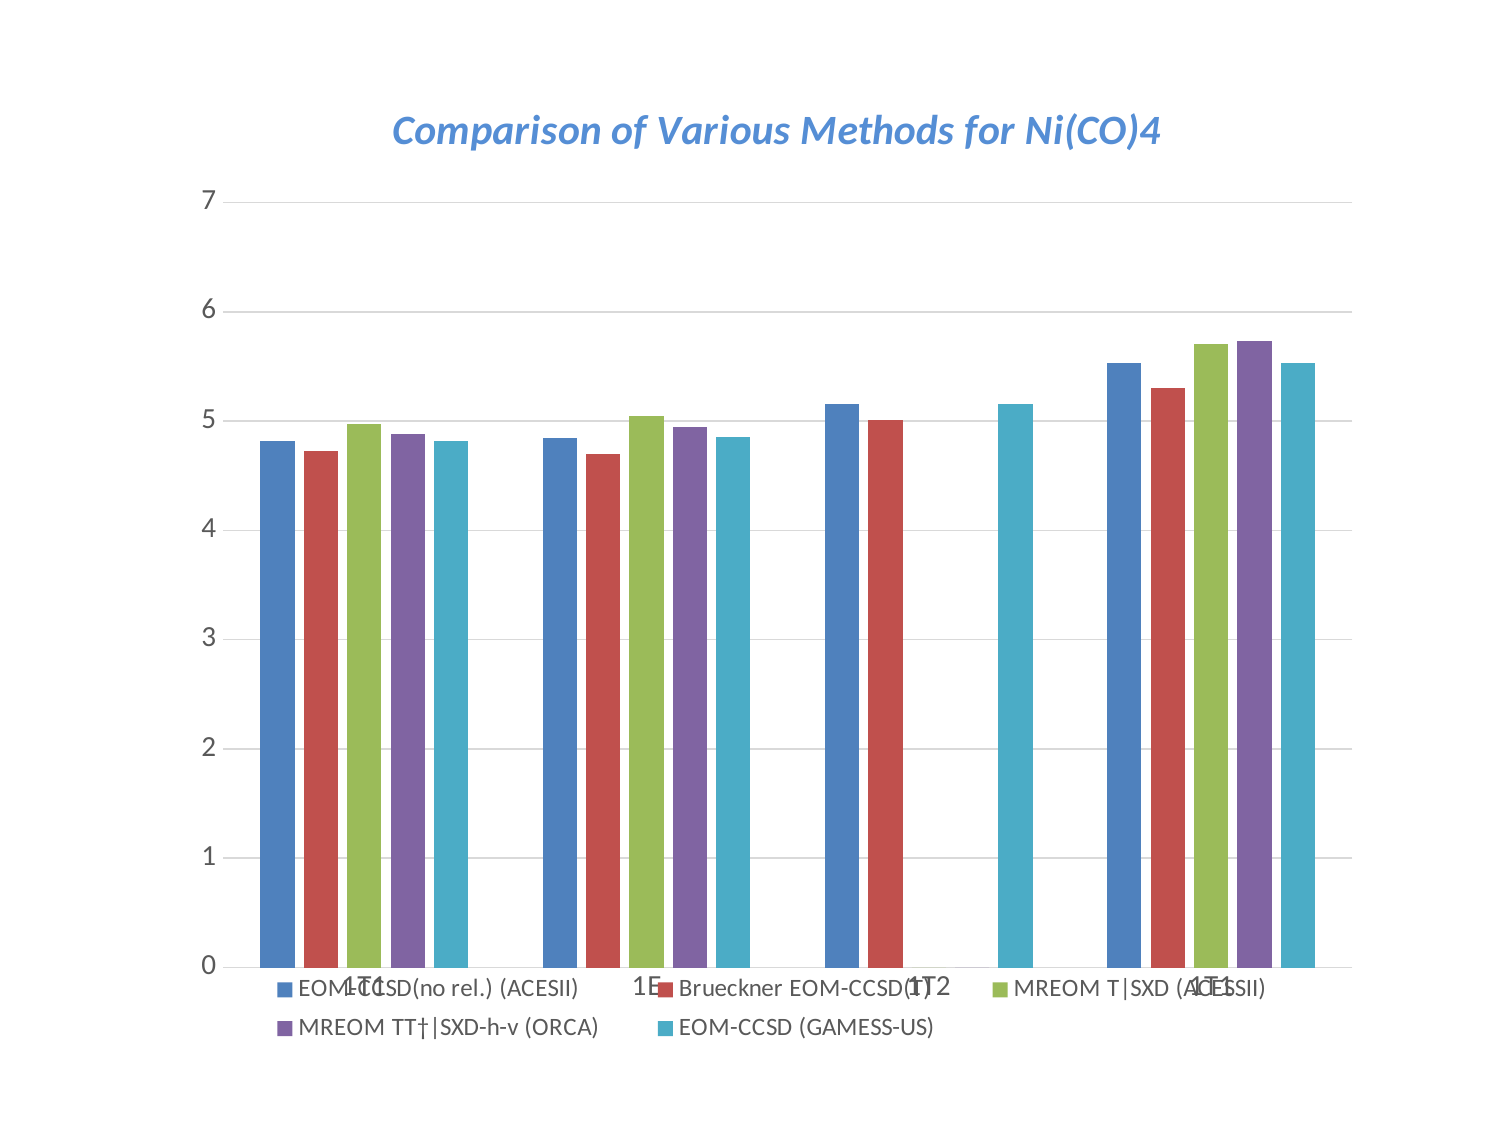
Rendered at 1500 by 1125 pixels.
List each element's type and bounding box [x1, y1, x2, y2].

chart [177, 72, 1377, 1072]
